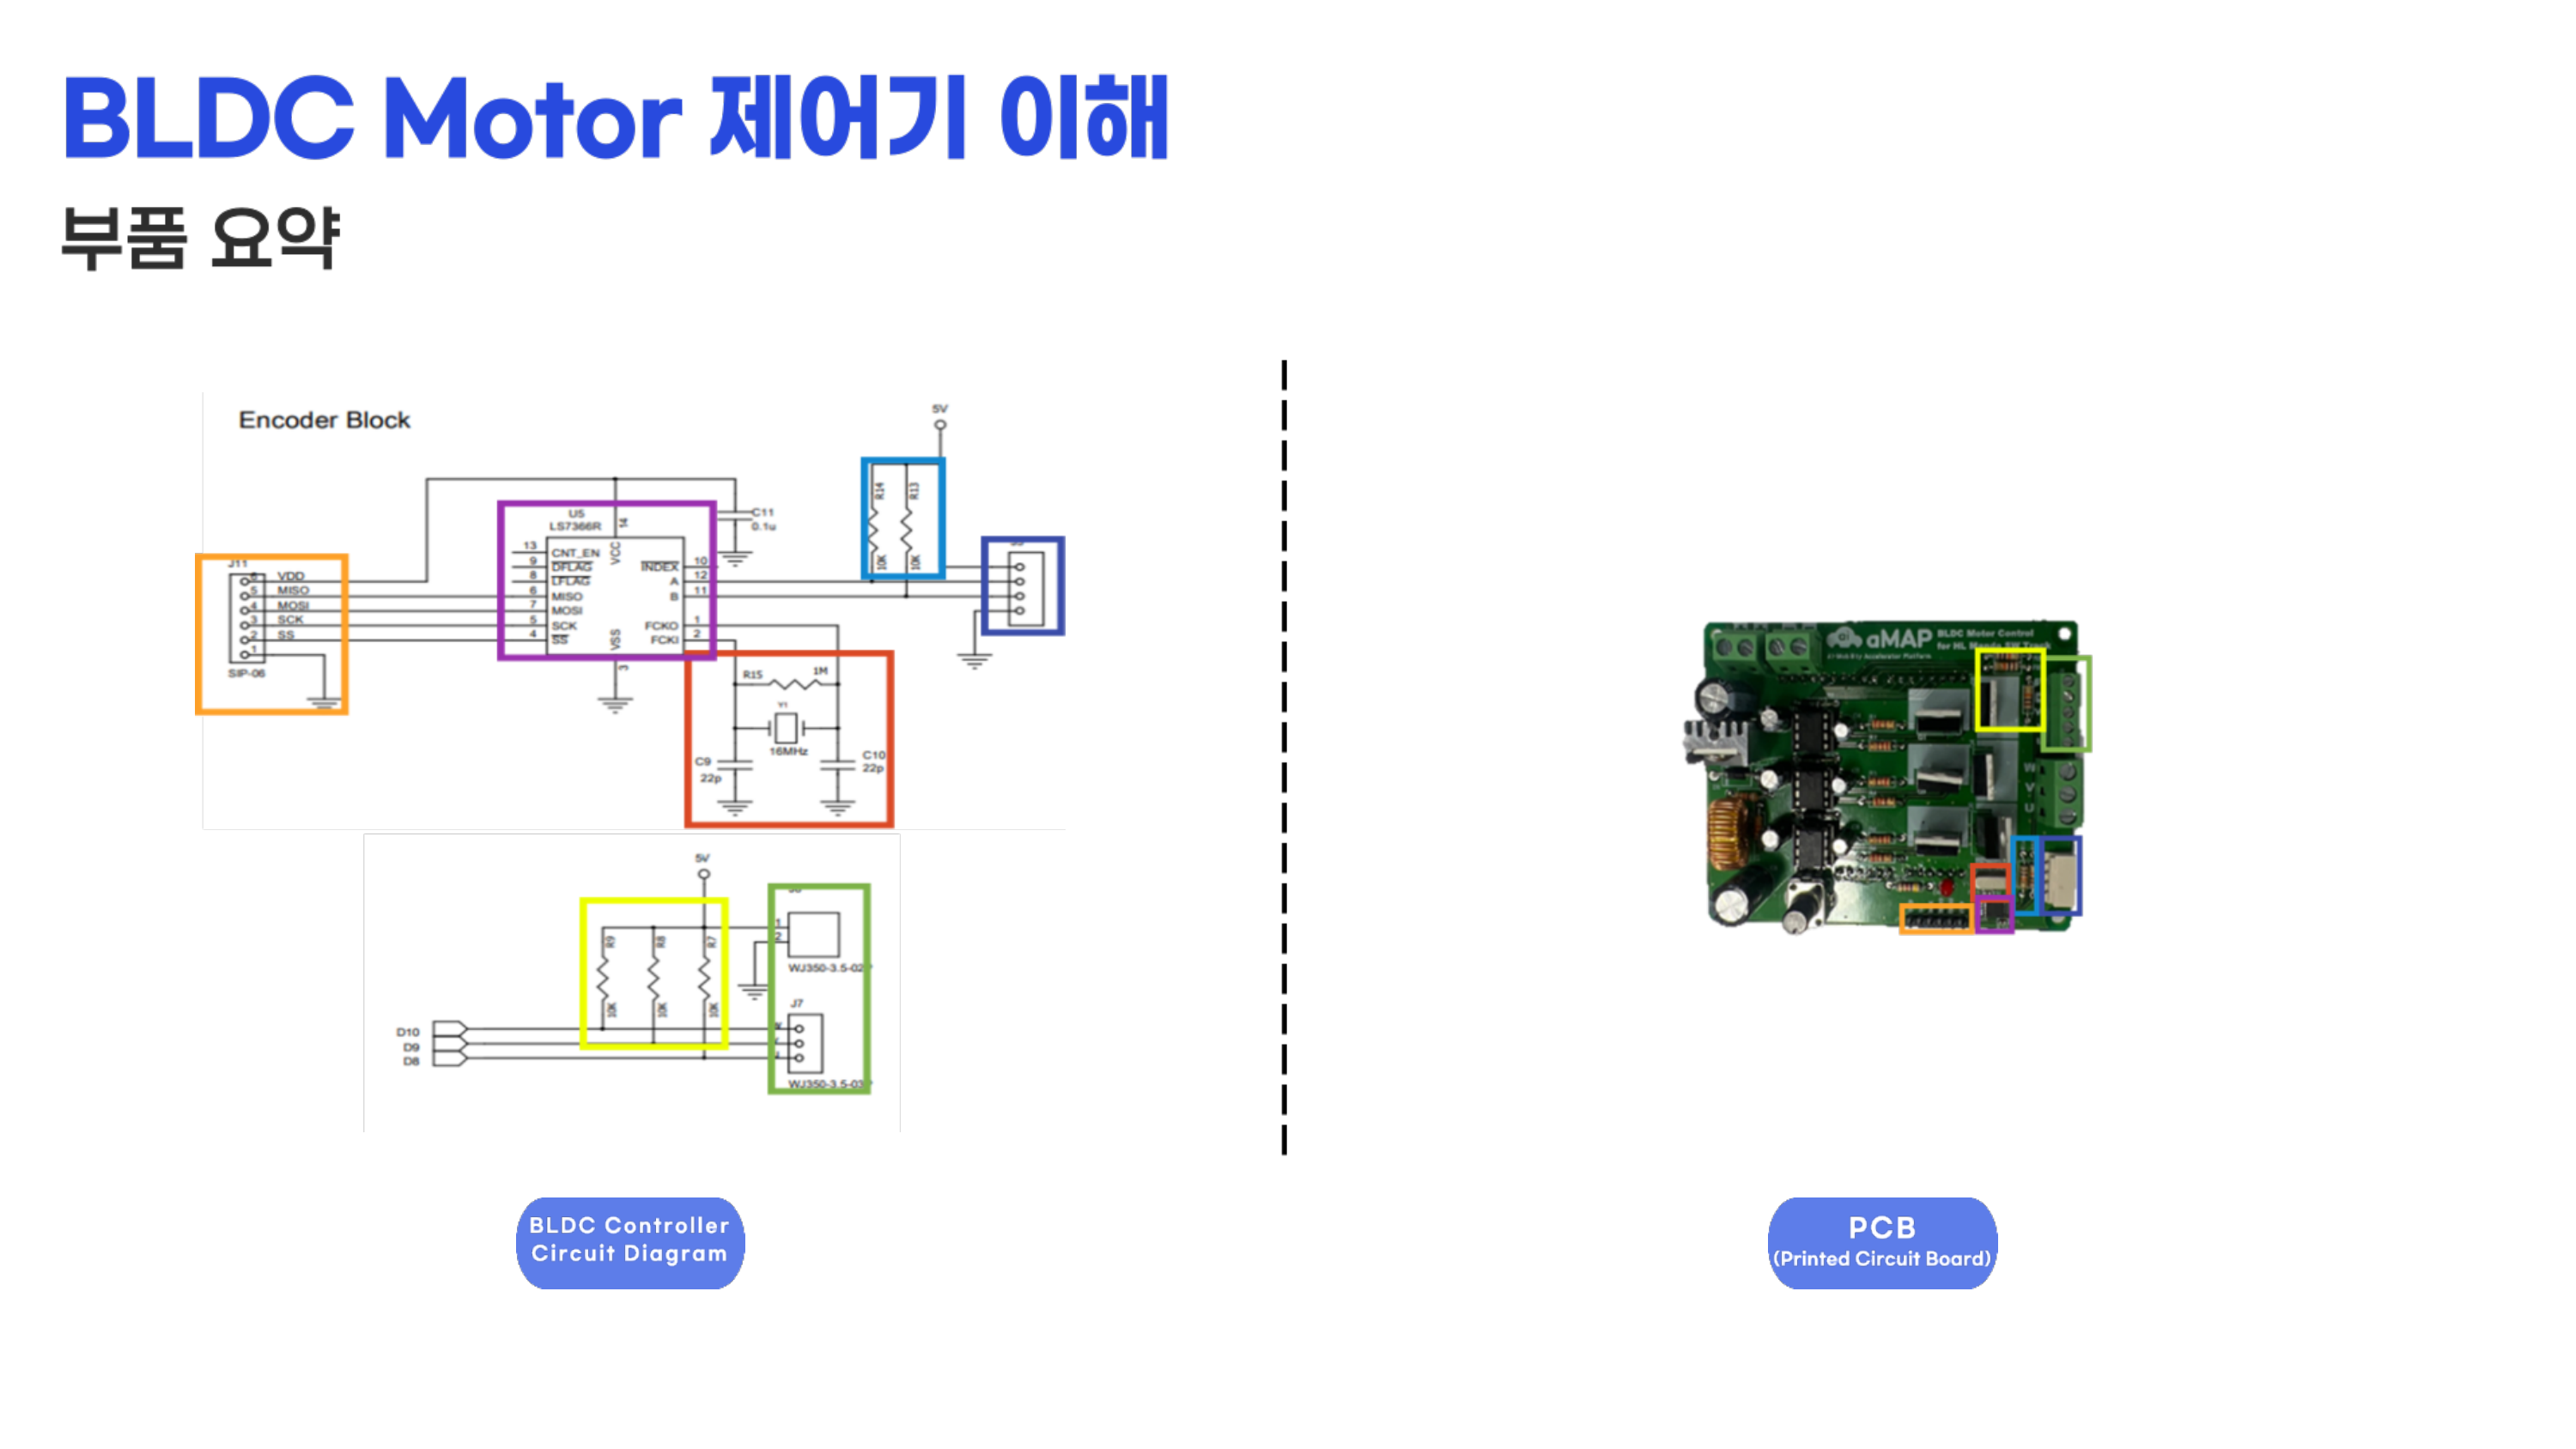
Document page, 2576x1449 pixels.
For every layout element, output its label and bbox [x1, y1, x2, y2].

picture [489, 1208, 764, 1288]
text_box [1069, 759, 1443, 765]
text_box [195, 392, 1066, 1132]
picture [25, 19, 1270, 360]
picture [1282, 361, 1286, 759]
picture [1579, 1198, 2109, 1301]
text_box [1448, 435, 2318, 1088]
text_box [515, 1197, 745, 1207]
picture [1282, 765, 1286, 1164]
